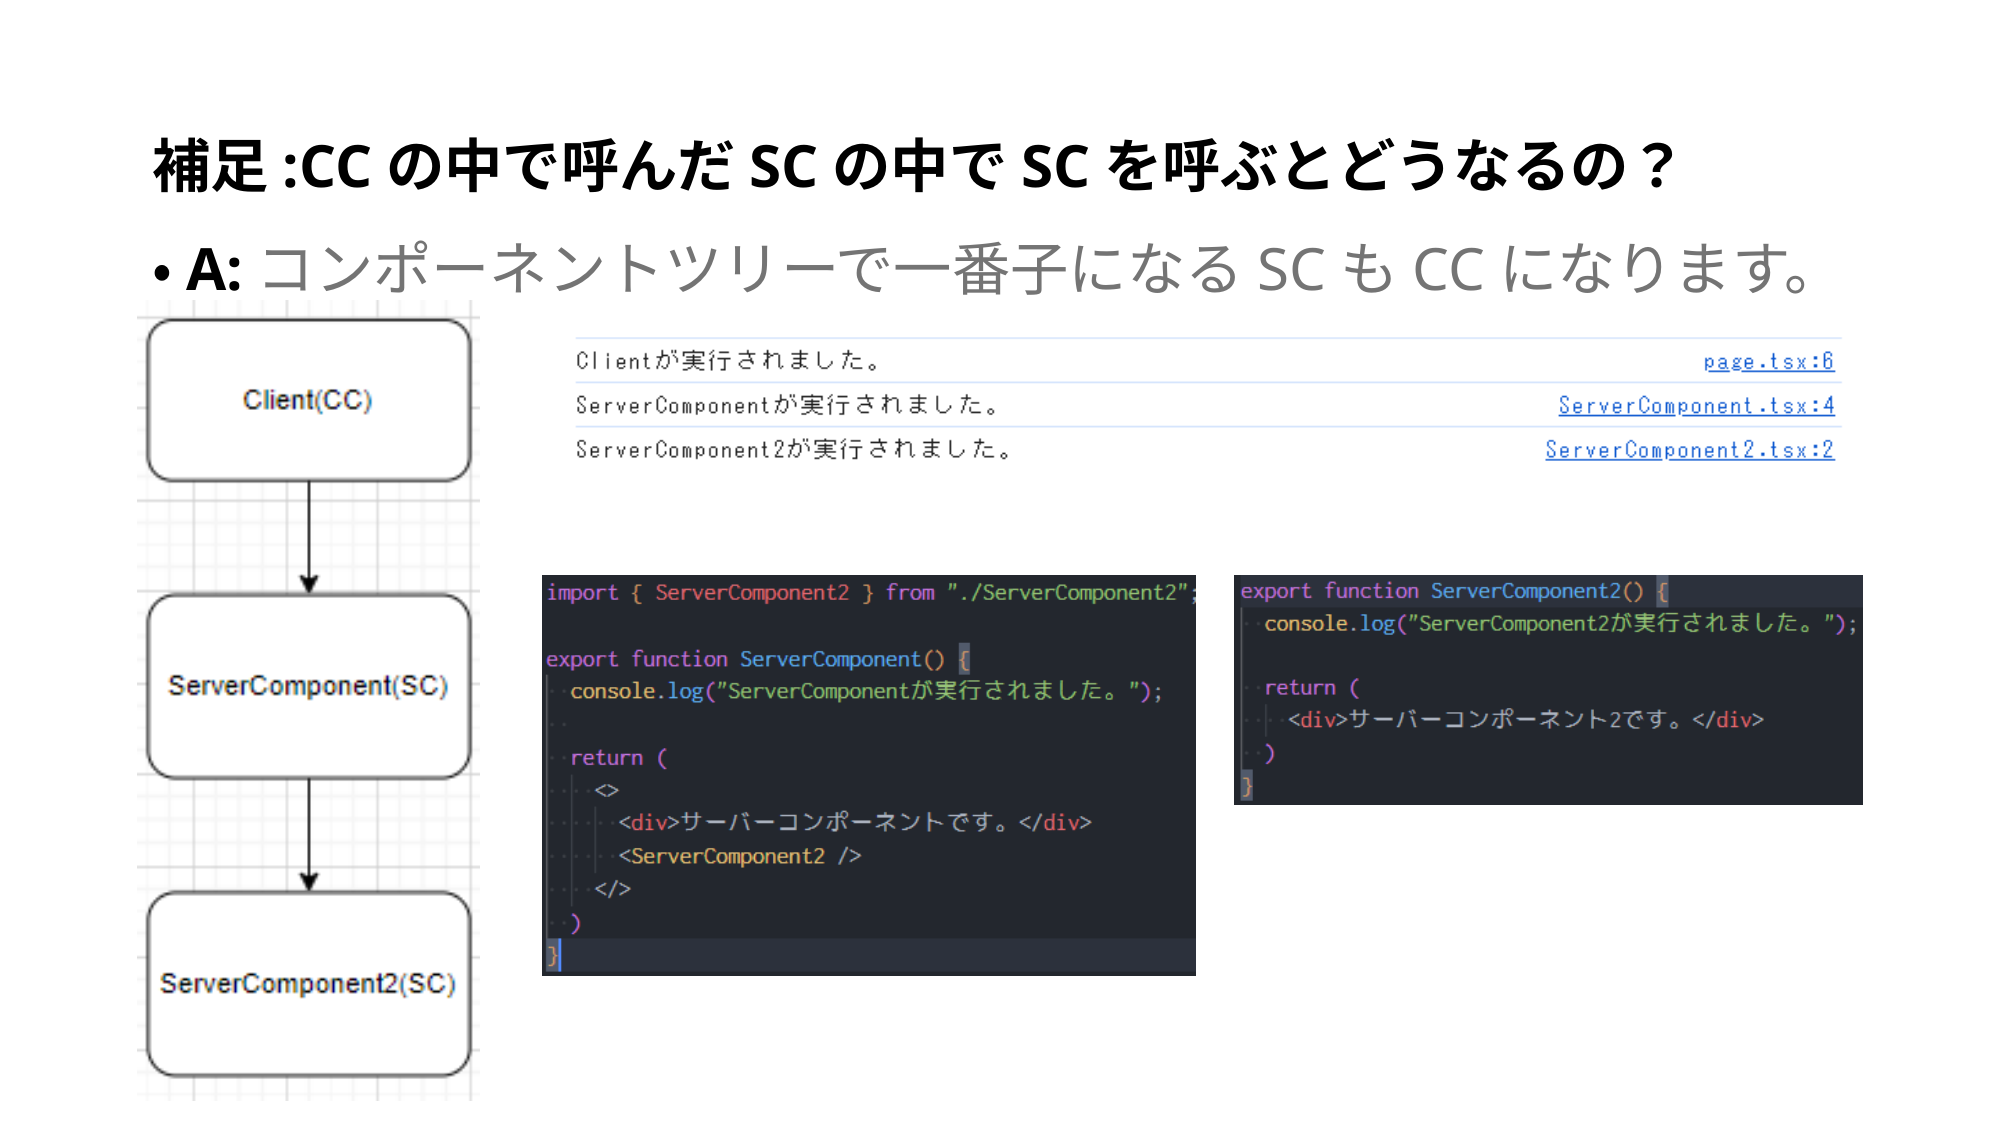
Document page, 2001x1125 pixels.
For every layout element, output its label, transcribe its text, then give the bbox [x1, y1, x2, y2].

list ・A:コンポーネントツリーで一番子になるSCもCCになります。 [137, 232, 1863, 947]
picture [1233, 574, 1863, 806]
picture [535, 336, 1857, 472]
picture [541, 574, 1197, 977]
title 補足:CCの中で呼んだSCの中でSCを呼ぶとどうなるの？ [137, 59, 1863, 232]
picture [136, 299, 480, 1102]
